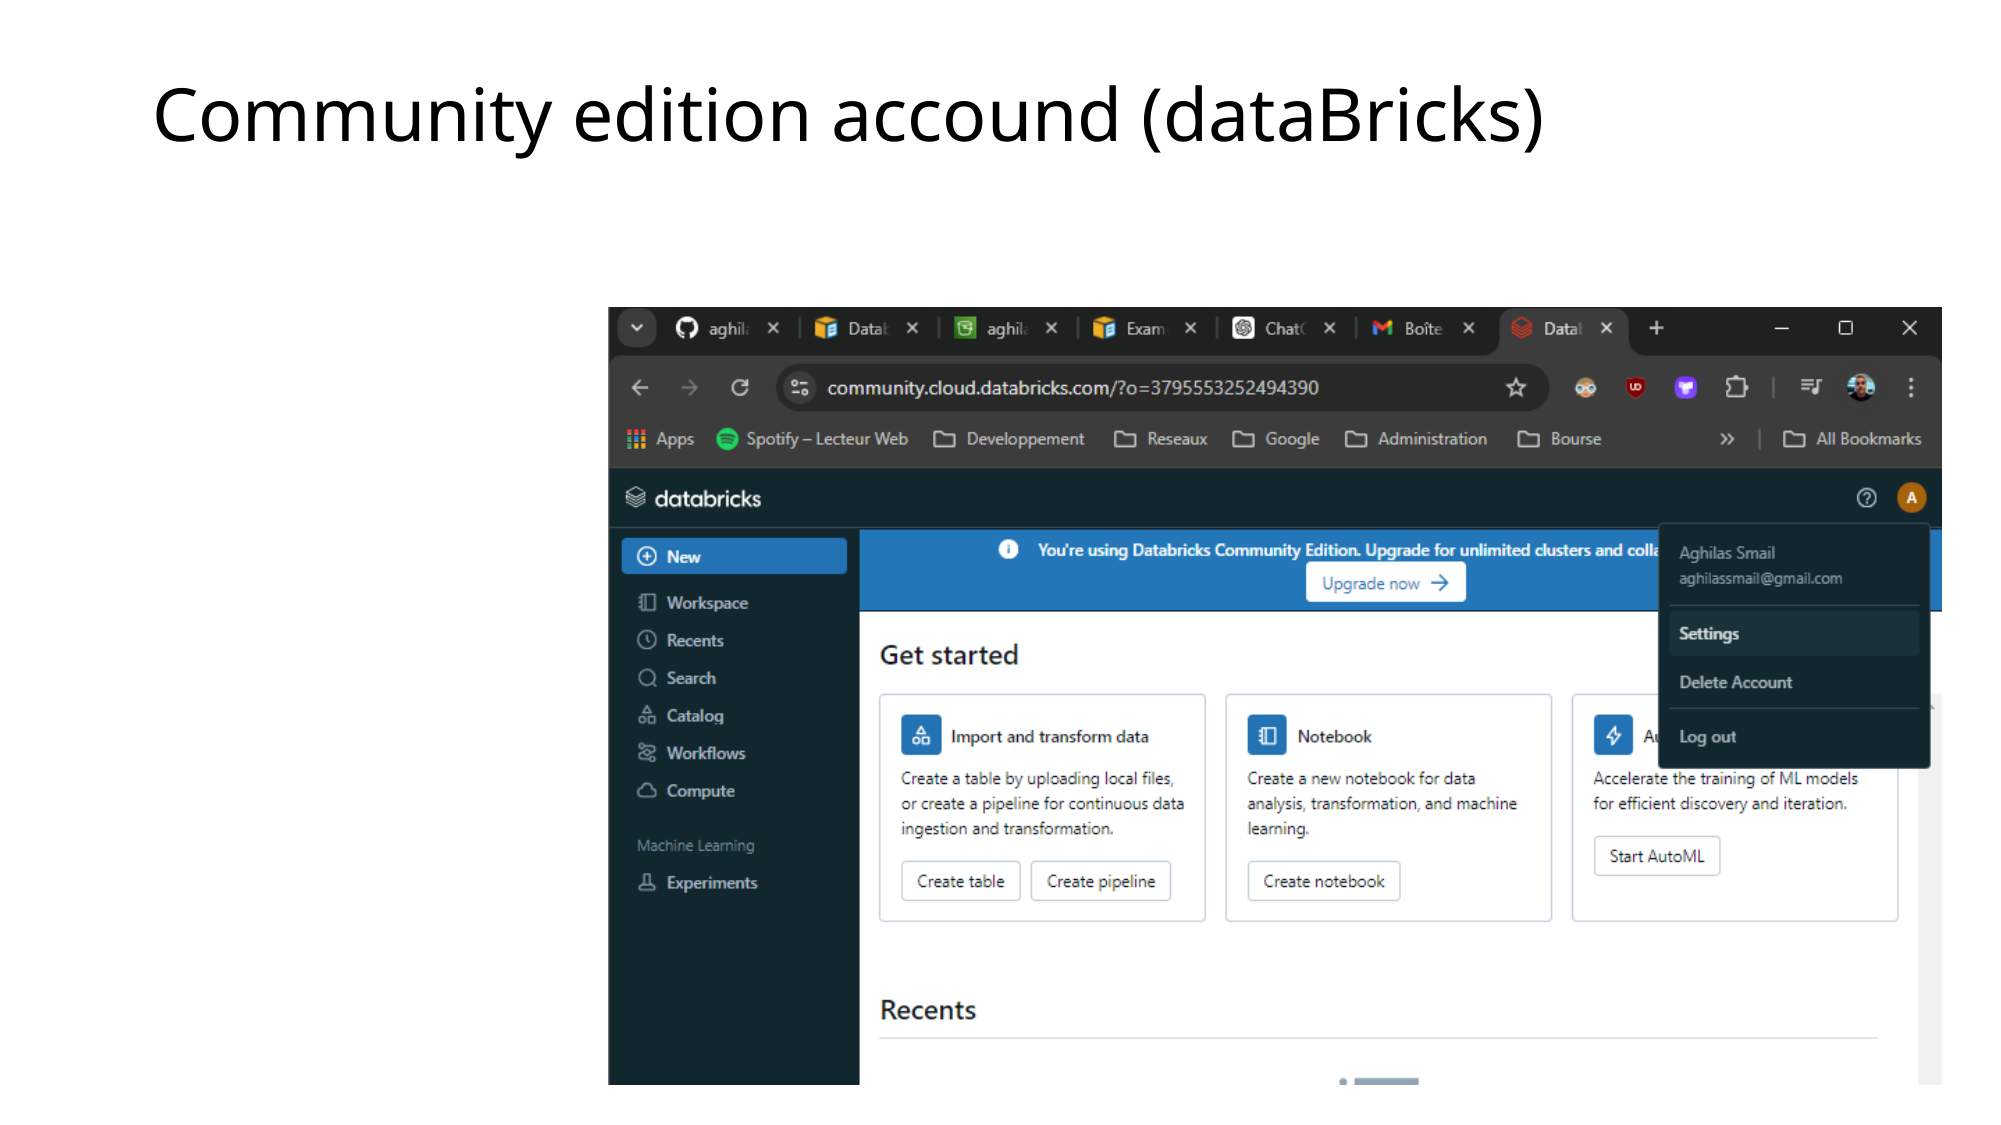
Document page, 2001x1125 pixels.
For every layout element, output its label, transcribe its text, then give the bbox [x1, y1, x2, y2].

picture [608, 307, 1942, 1085]
title Community edition accound (dataBricks) [137, 59, 1572, 176]
